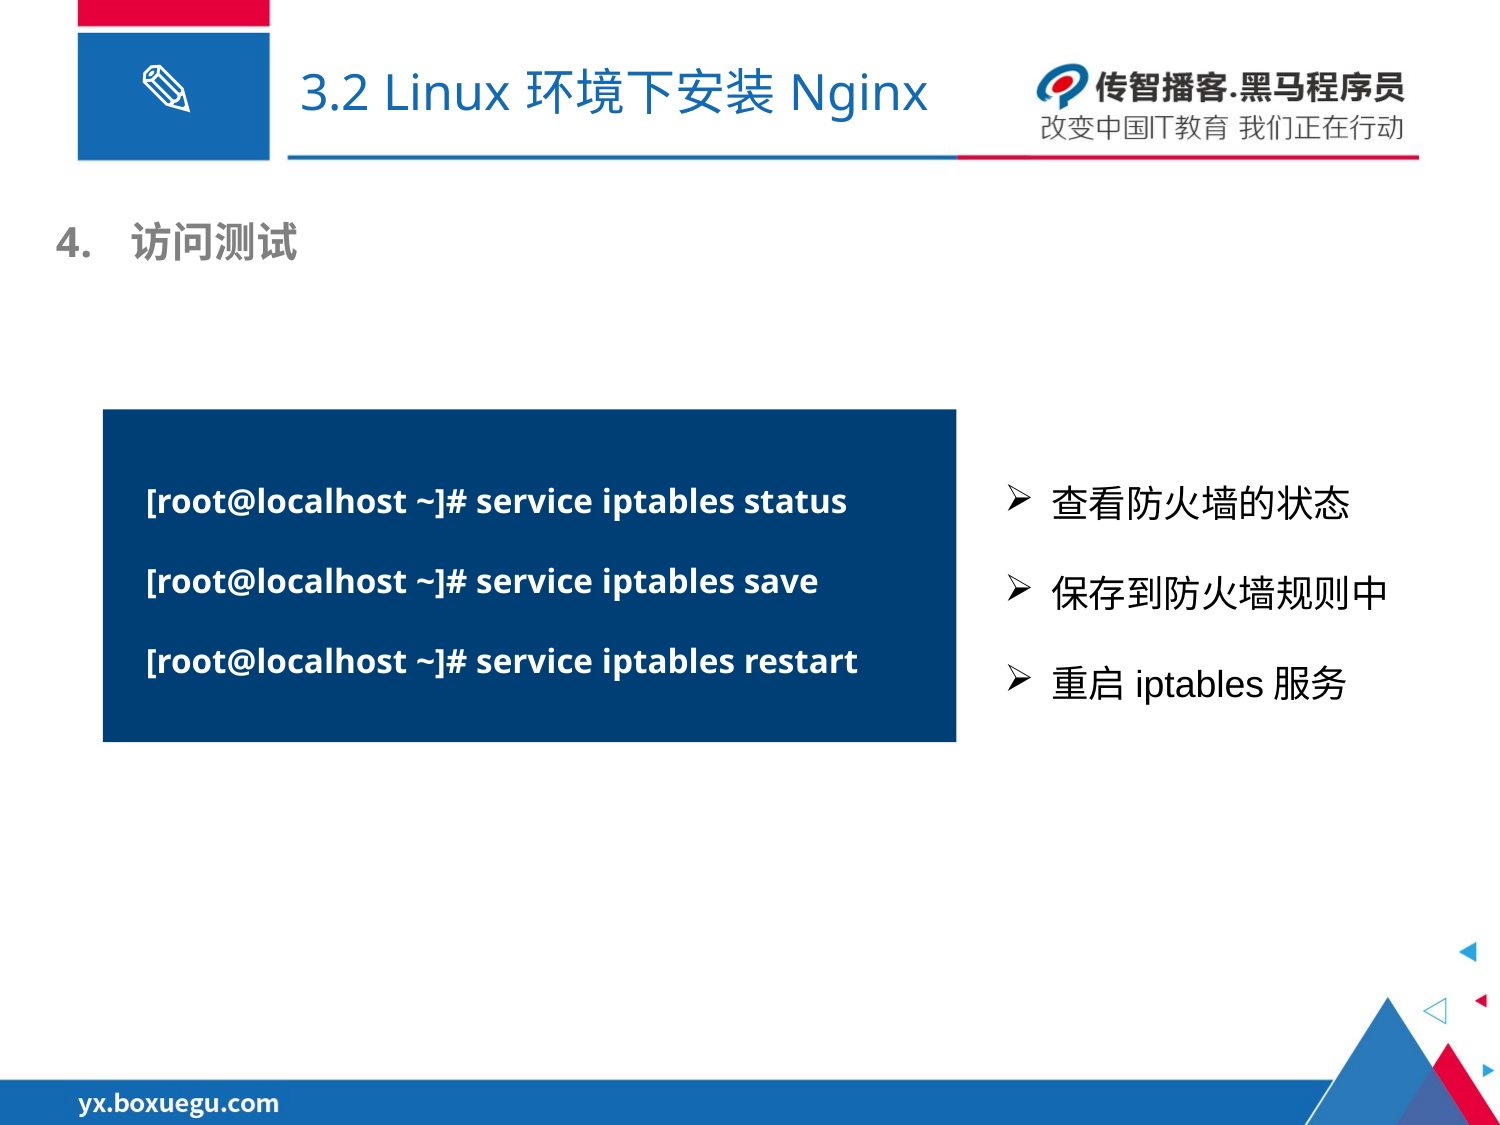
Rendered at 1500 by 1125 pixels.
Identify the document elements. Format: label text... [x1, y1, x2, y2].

text_box 访问测试 [41, 208, 1424, 274]
text_box 查看防火墙的状态 保存到防火墙规则中 重启iptables服务 [989, 427, 1404, 713]
picture [0, 0, 1500, 1125]
title 3.2 Linux环境下安装Nginx [285, 25, 1137, 153]
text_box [102, 409, 957, 743]
